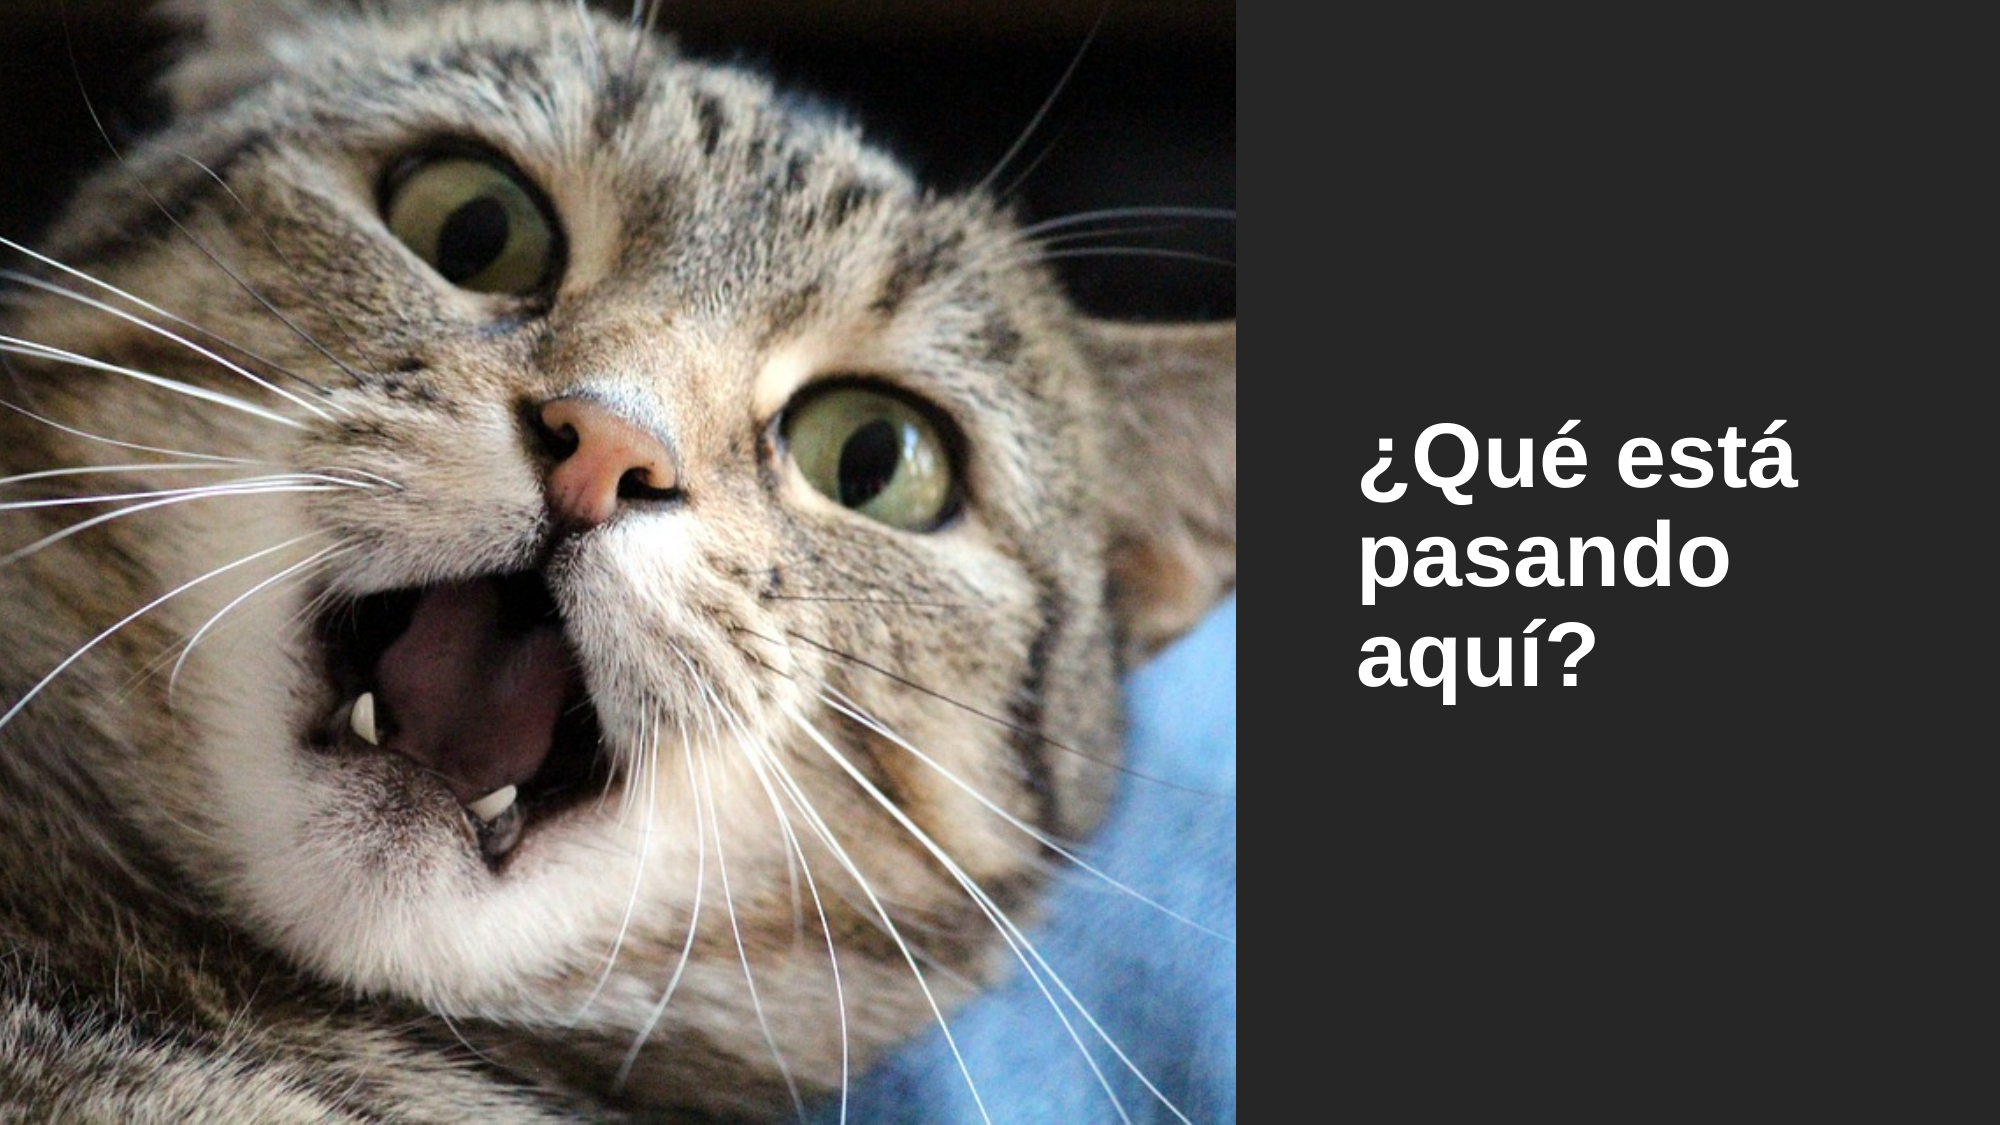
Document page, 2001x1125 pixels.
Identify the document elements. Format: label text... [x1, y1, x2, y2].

title ¿Qué está pasando aquí? [1341, 104, 1895, 714]
text_box [1237, 0, 2000, 1125]
picture [0, 0, 1237, 1125]
